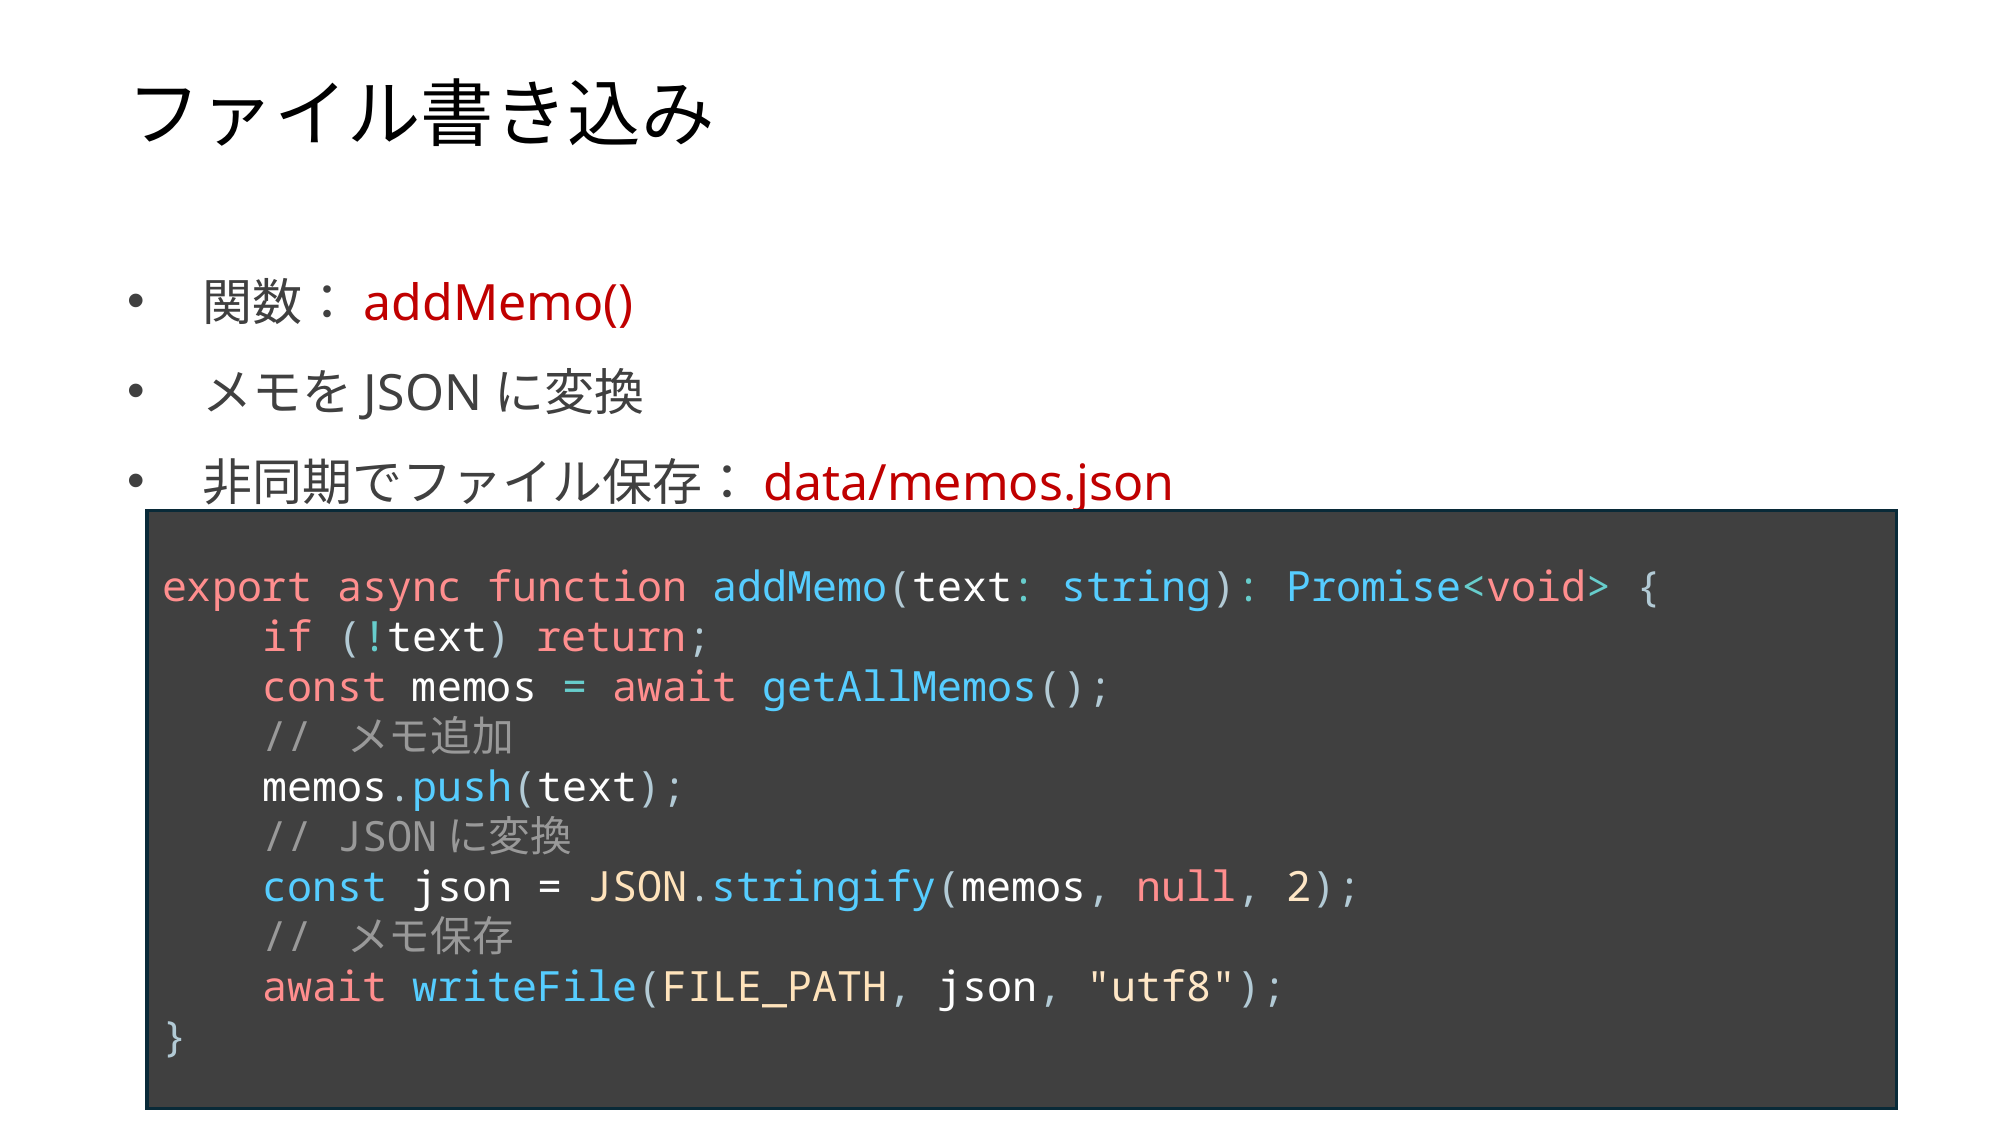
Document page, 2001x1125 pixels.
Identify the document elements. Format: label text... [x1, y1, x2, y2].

text_box export async function addMemo(text: string): Promise<void> { if (!text) return; const memos = await getAllMemos(); // メモ追加 memos.push(text); // JSONに変換 const json = JSON.stringify(memos, null, 2); // メモ保存 await writeFile(FILE_PATH, json, "utf8"); } [145, 509, 1898, 1110]
text_box 関数：addMemo() メモをJSONに変換 非同期でファイル保存：data/memos.json [112, 232, 1894, 518]
title ファイル書き込み [112, 69, 1897, 164]
